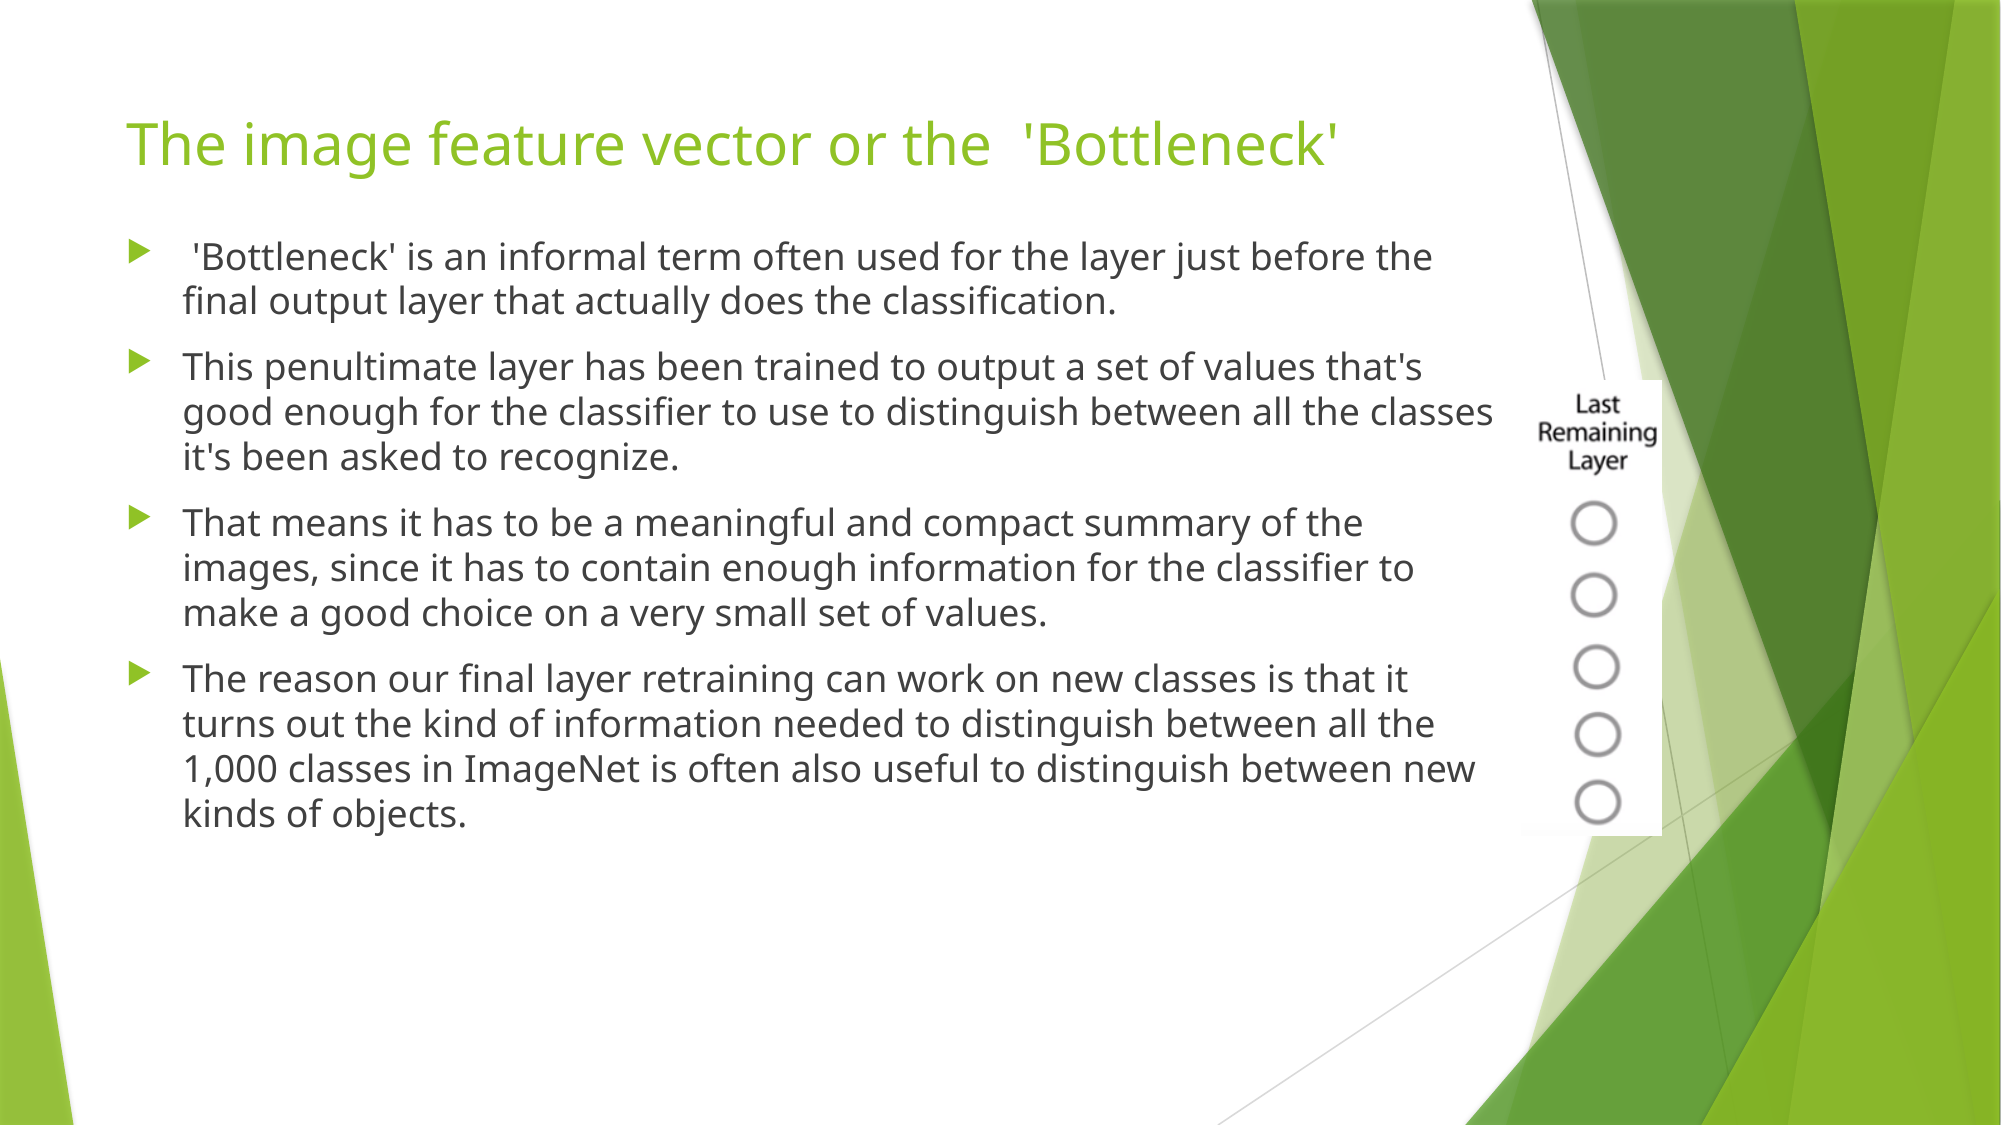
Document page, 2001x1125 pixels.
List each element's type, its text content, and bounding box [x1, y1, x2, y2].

list 'Bottleneck' is an informal term often used for the layer just before the final output layer that actually does the classification. This penultimate layer has been trained to output a set of values that's good enough for the classifier to use to distinguish between all the classes it's been asked to recognize. That means it has to be a meaningful and compact summary of the images, since it has to contain enough information for the classifier to make a good choice on a very small set of values. The reason our final layer retraining can work on new classes is that it turns out the kind of information needed to distinguish between all the 1,000 classes in ImageNet is often also useful to distinguish between new kinds of objects. [111, 224, 1522, 992]
title The image feature vector or the 'Bottleneck' [111, 99, 1522, 224]
picture [1520, 379, 1662, 836]
